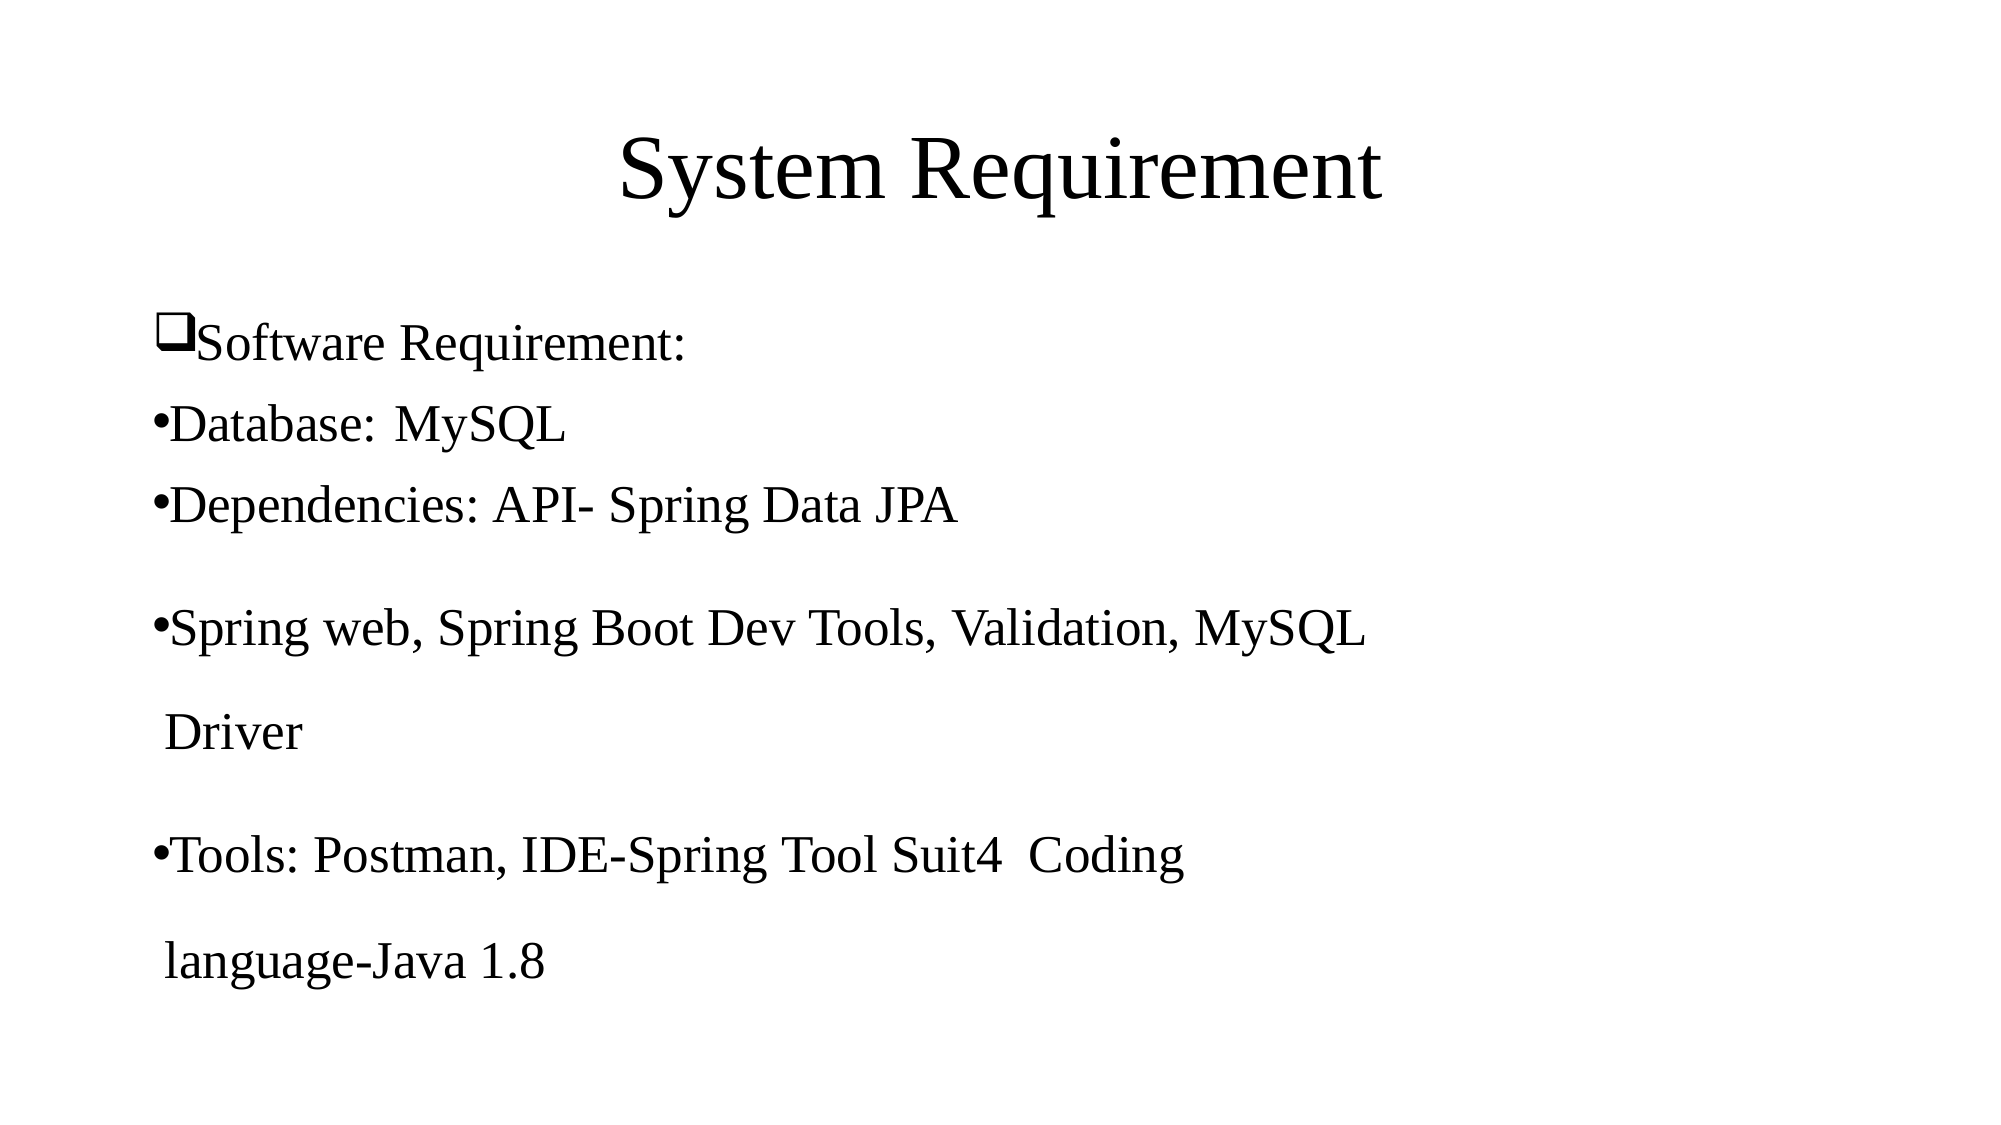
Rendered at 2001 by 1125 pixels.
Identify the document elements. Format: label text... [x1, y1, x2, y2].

title System Requirement [137, 59, 1863, 278]
list Software Requirement: Database: MySQL Dependencies: API- Spring Data JPA Spring web, Spring Boot Dev Tools, Validation, MySQL Driver Tools: Postman, IDE-Spring Tool Suit4 Coding language-Java 1.8 [137, 299, 1863, 1003]
